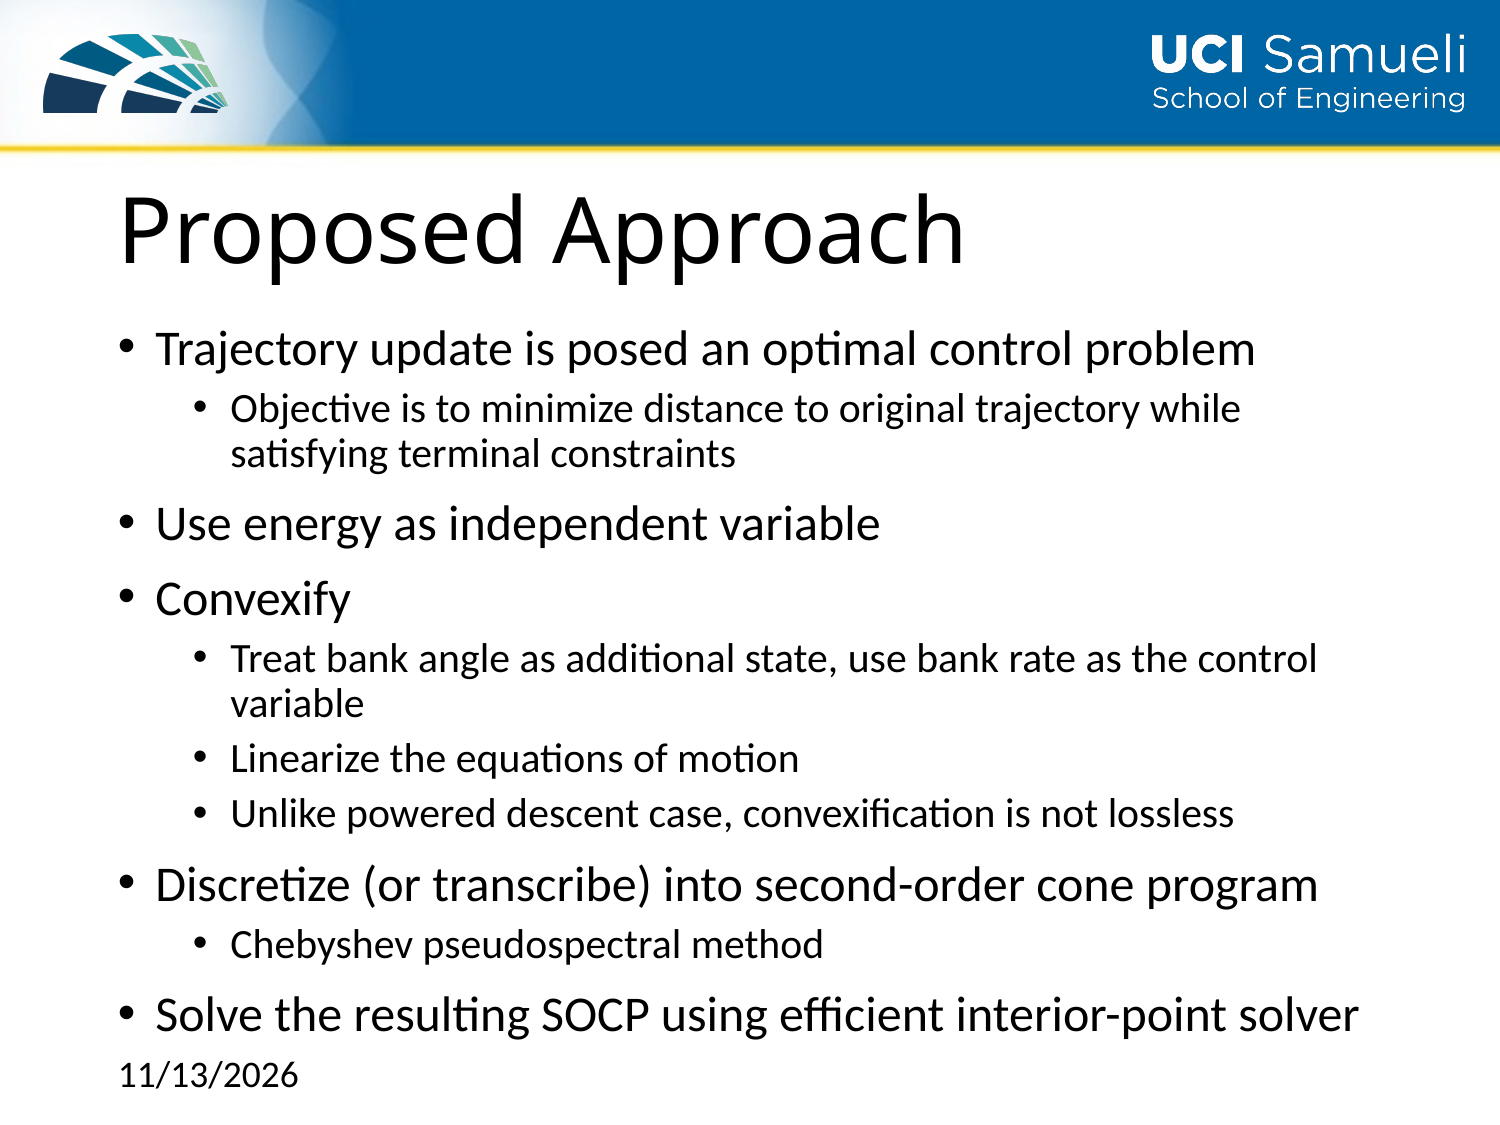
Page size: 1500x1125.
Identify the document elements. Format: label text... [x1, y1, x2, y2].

picture [0, 0, 1500, 168]
list Trajectory update is posed an optimal control problem Objective is to minimize distance to original trajectory while satisfying terminal constraints Use energy as independent variable Convexify Treat bank angle as additional state, use bank rate as the control variable Linearize the equations of motion Unlike powered descent case, convexification is not lossless Discretize (or transcribe) into second-order cone program Chebyshev pseudospectral method Solve the resulting SOCP using efficient interior-point solver [103, 314, 1397, 1101]
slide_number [103, 1042, 441, 1103]
title Proposed Approach [103, 177, 1397, 314]
